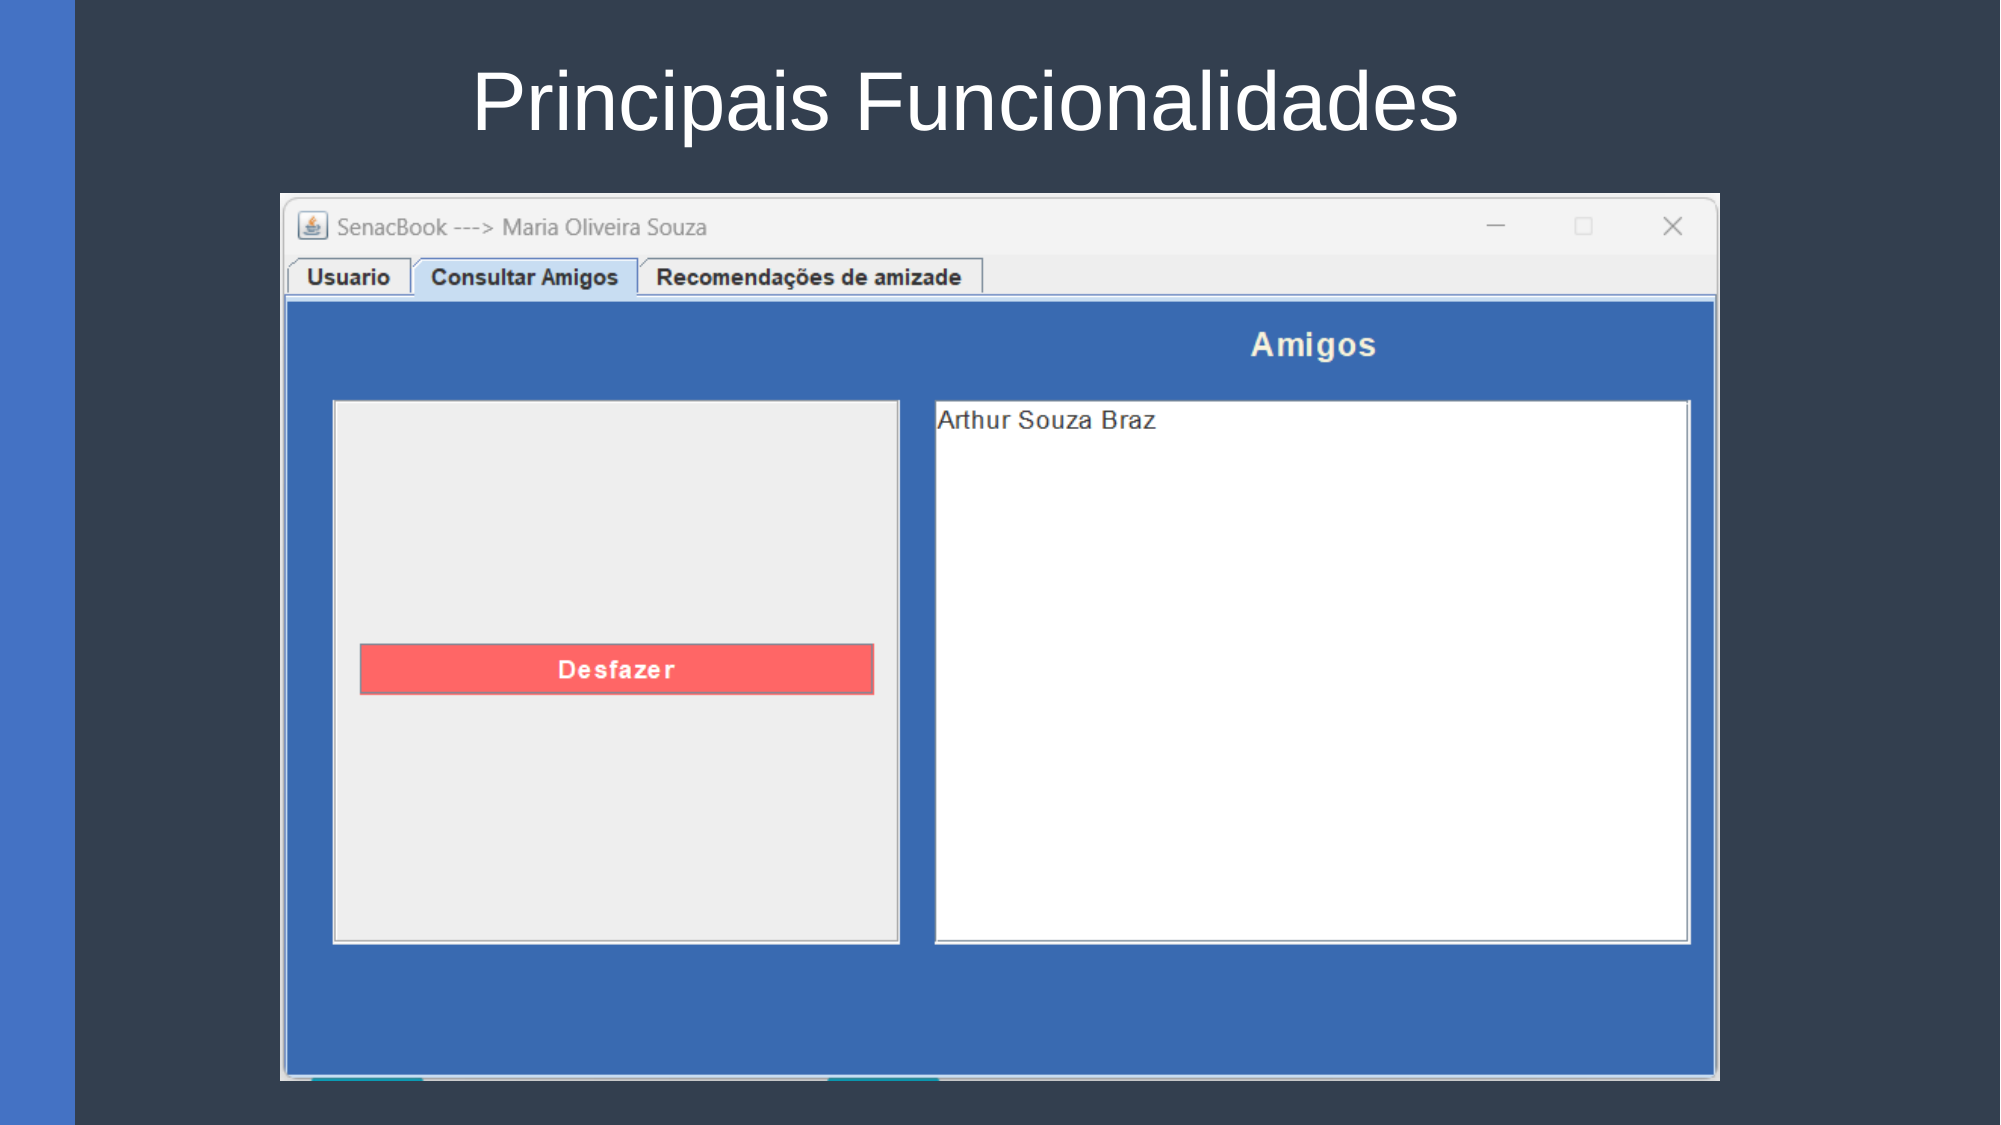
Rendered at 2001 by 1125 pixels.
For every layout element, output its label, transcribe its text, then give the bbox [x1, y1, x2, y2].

picture [280, 193, 1720, 1082]
text_box Principais Funcionalidades [216, 27, 1717, 157]
